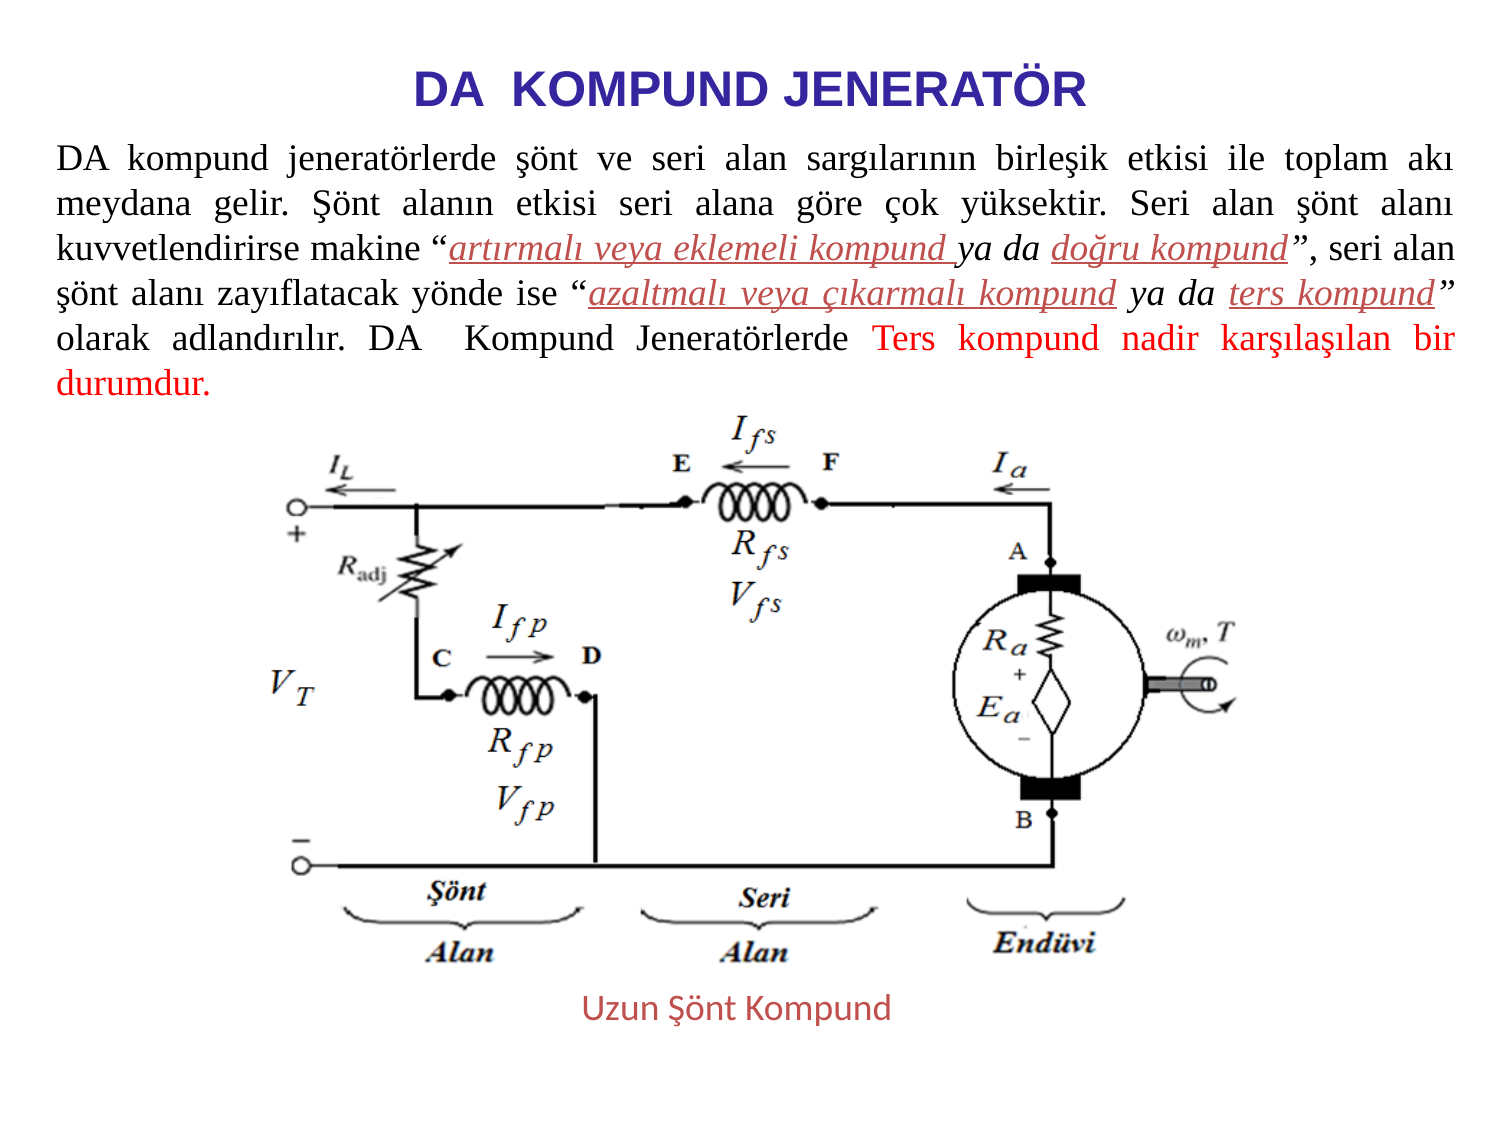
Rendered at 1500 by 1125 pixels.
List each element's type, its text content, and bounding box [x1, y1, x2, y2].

text_box Uzun Şönt Kompund [41, 976, 1442, 1036]
text_box DA kompund jeneratörlerde şönt ve seri alan sargılarının birleşik etkisi ile toplam akı meydana gelir. Şönt alanın etkisi seri alana göre çok yüksektir. Seri alan şönt alanı kuvvetlendirirse makine “artırmalı veya eklemeli kompund ya da doğru kompund”, seri alan şönt alanı zayıflatacak yönde ise “azaltmalı veya çıkarmalı kompund ya da ters kompund” olarak adlandırılır. DA Kompund Jeneratörlerde Ters kompund nadir karşılaşılan bir durumdur. [41, 125, 1471, 411]
text_box DA KOMPUND JENERATÖR [32, 42, 1483, 131]
picture [253, 408, 1270, 977]
